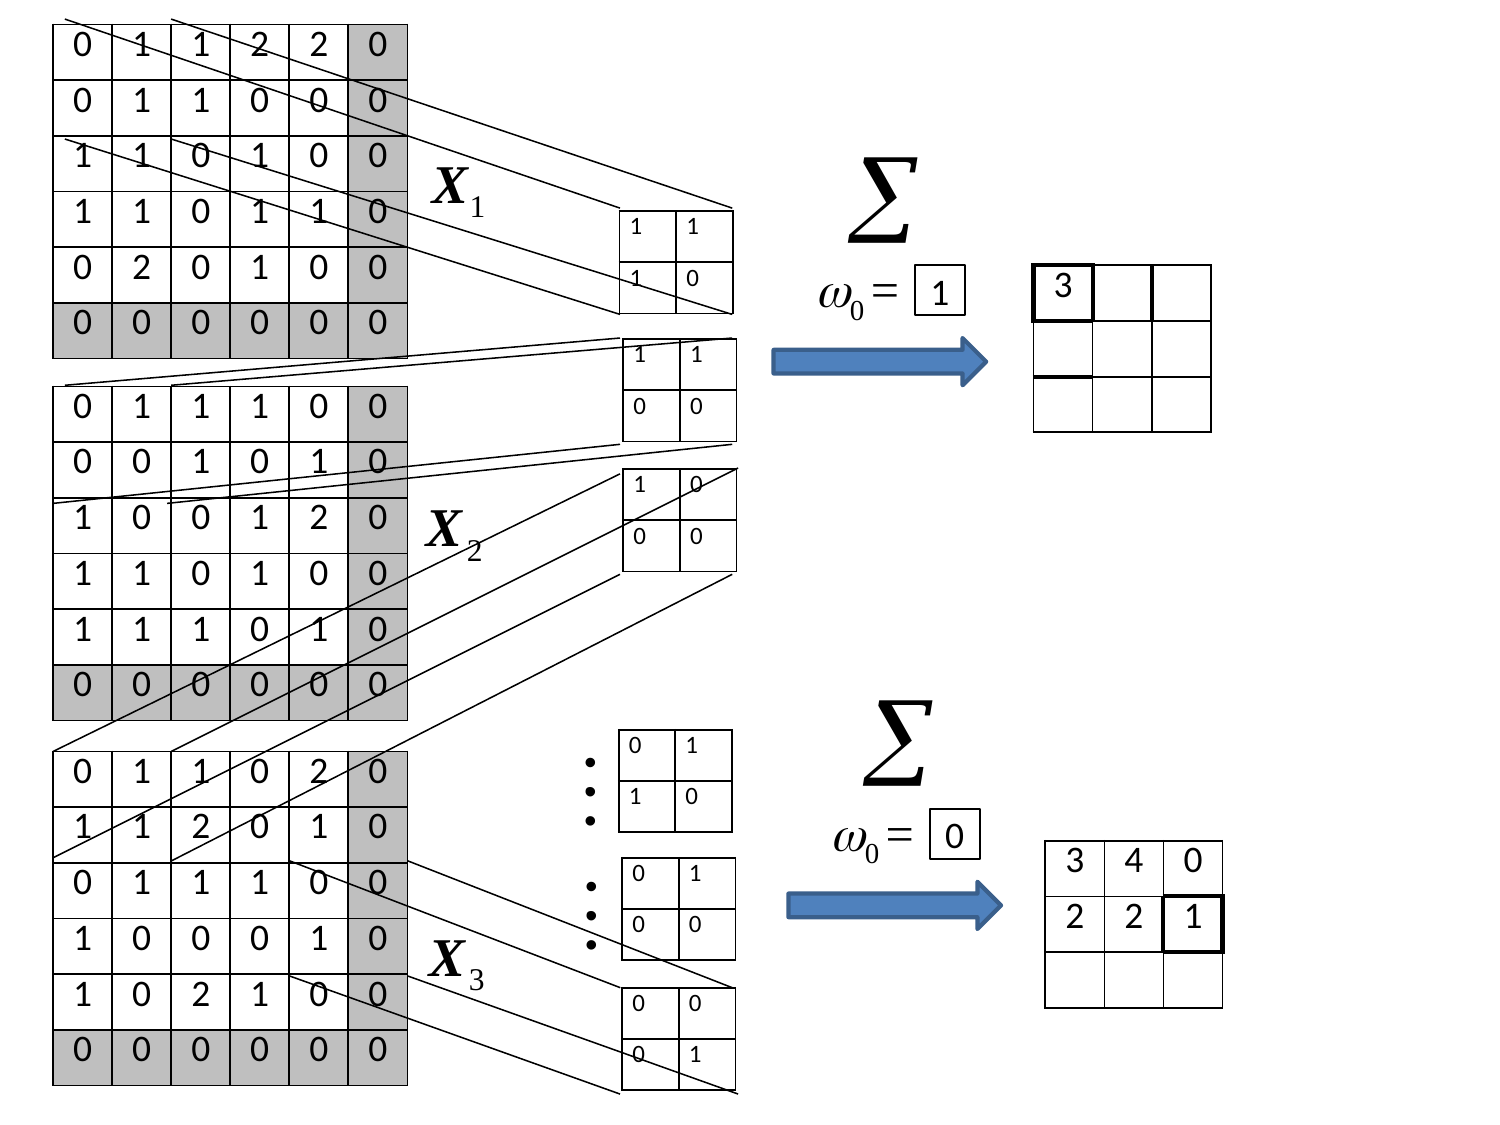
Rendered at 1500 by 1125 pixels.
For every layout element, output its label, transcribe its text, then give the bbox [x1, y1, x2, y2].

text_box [52, 444, 164, 473]
table_cell 2 [1105, 897, 1161, 951]
table_cell 0 [681, 391, 736, 441]
table_cell 1 [172, 868, 229, 918]
table_cell [1093, 322, 1151, 376]
table_header 1 [231, 394, 288, 441]
table_header 0 [54, 25, 59, 79]
table_header 0 [290, 394, 347, 441]
table_cell 0 [54, 81, 59, 135]
table_cell 0 [113, 1031, 170, 1085]
table_cell 1 [231, 975, 283, 1029]
table_cell 2 [1046, 897, 1104, 951]
table_cell 0 [113, 975, 170, 1029]
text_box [171, 574, 733, 861]
table_cell 0 [172, 1031, 229, 1085]
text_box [52, 574, 169, 859]
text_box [810, 256, 908, 333]
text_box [852, 687, 985, 805]
table_header 0 [349, 394, 407, 441]
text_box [170, 138, 733, 315]
table_header [1154, 266, 1210, 320]
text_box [170, 337, 733, 386]
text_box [562, 730, 608, 833]
table_header 0 [54, 387, 111, 441]
table_cell 1 [231, 869, 283, 918]
table_cell 0 [349, 325, 407, 335]
table_cell 0 [113, 919, 170, 973]
text_box [771, 336, 989, 388]
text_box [407, 860, 733, 975]
table_header 0 [1164, 842, 1222, 894]
table_cell 0 [54, 1031, 111, 1085]
table_cell 0 [172, 919, 229, 973]
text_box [407, 975, 739, 1095]
table_header 4 [1105, 842, 1163, 896]
table_cell 0 [624, 394, 679, 441]
table_cell [1034, 379, 1092, 431]
table_cell 0 [231, 919, 283, 973]
table_header 1 [172, 394, 229, 441]
table_cell [1093, 378, 1151, 431]
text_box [289, 996, 402, 1095]
text_box 1 [913, 269, 967, 317]
table_cell 0 [290, 325, 347, 335]
table_cell 0 [54, 248, 59, 302]
table_header 1 [113, 394, 170, 441]
table_cell [1105, 953, 1163, 1007]
table_cell 2 [172, 975, 229, 1029]
table_cell 1 [54, 137, 59, 191]
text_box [837, 143, 970, 261]
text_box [166, 444, 733, 470]
table_cell 0 [231, 325, 288, 335]
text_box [52, 473, 165, 573]
text_box 0 [928, 813, 982, 861]
table_cell 1 [113, 866, 170, 918]
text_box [64, 18, 169, 138]
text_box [825, 800, 923, 877]
table_header 3 [1036, 267, 1091, 319]
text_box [170, 18, 733, 138]
table_header [1095, 266, 1150, 320]
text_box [170, 467, 739, 752]
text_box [64, 138, 165, 315]
table_cell [1046, 953, 1104, 1007]
table_cell [1153, 378, 1210, 431]
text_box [289, 860, 406, 988]
table_cell 1 [54, 192, 59, 246]
table_cell 1 [54, 975, 111, 1029]
text_box [786, 879, 1004, 931]
table_cell 1 [54, 919, 111, 973]
table_cell 0 [231, 1031, 283, 1085]
table_cell 0 [113, 324, 170, 336]
table_cell 1 [1165, 898, 1220, 950]
table_cell [1164, 954, 1222, 1007]
table_cell 0 [172, 325, 229, 335]
table_cell [1153, 322, 1210, 376]
table_cell 0 [54, 304, 111, 358]
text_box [563, 854, 609, 957]
table_cell 0 [54, 865, 111, 918]
table_cell [1034, 323, 1092, 375]
table_header 3 [1046, 842, 1104, 896]
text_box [64, 337, 169, 386]
